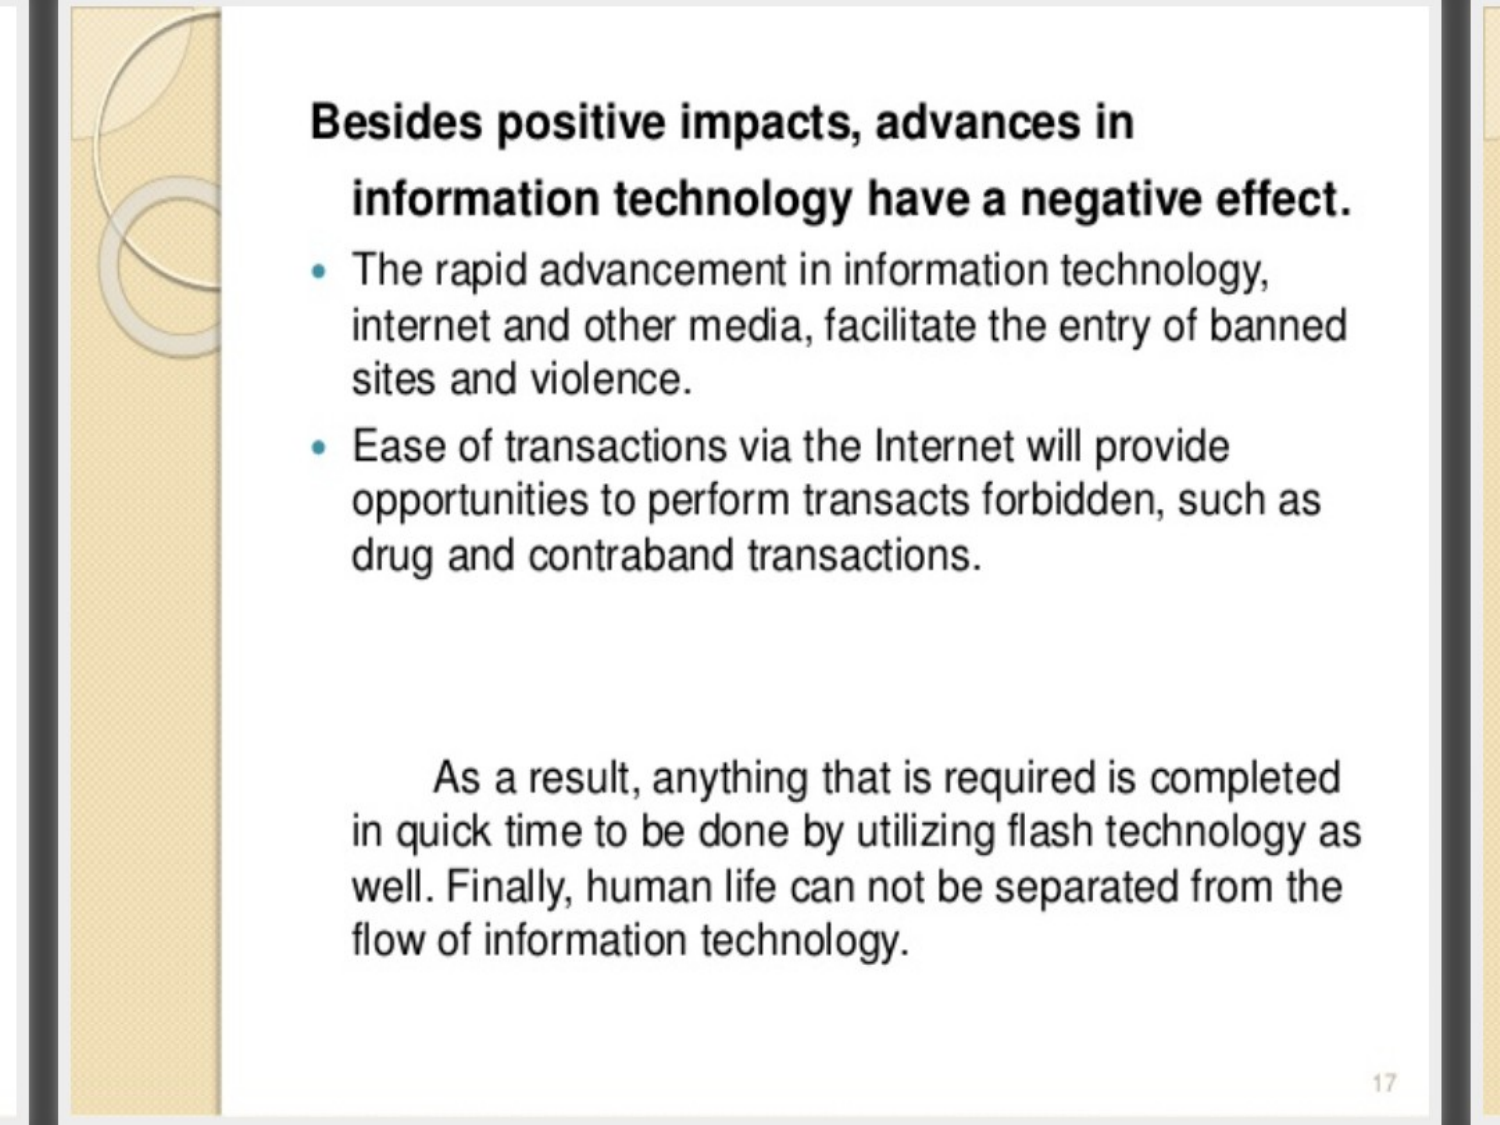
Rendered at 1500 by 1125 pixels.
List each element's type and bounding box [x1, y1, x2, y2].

list [0, 0, 1500, 1125]
